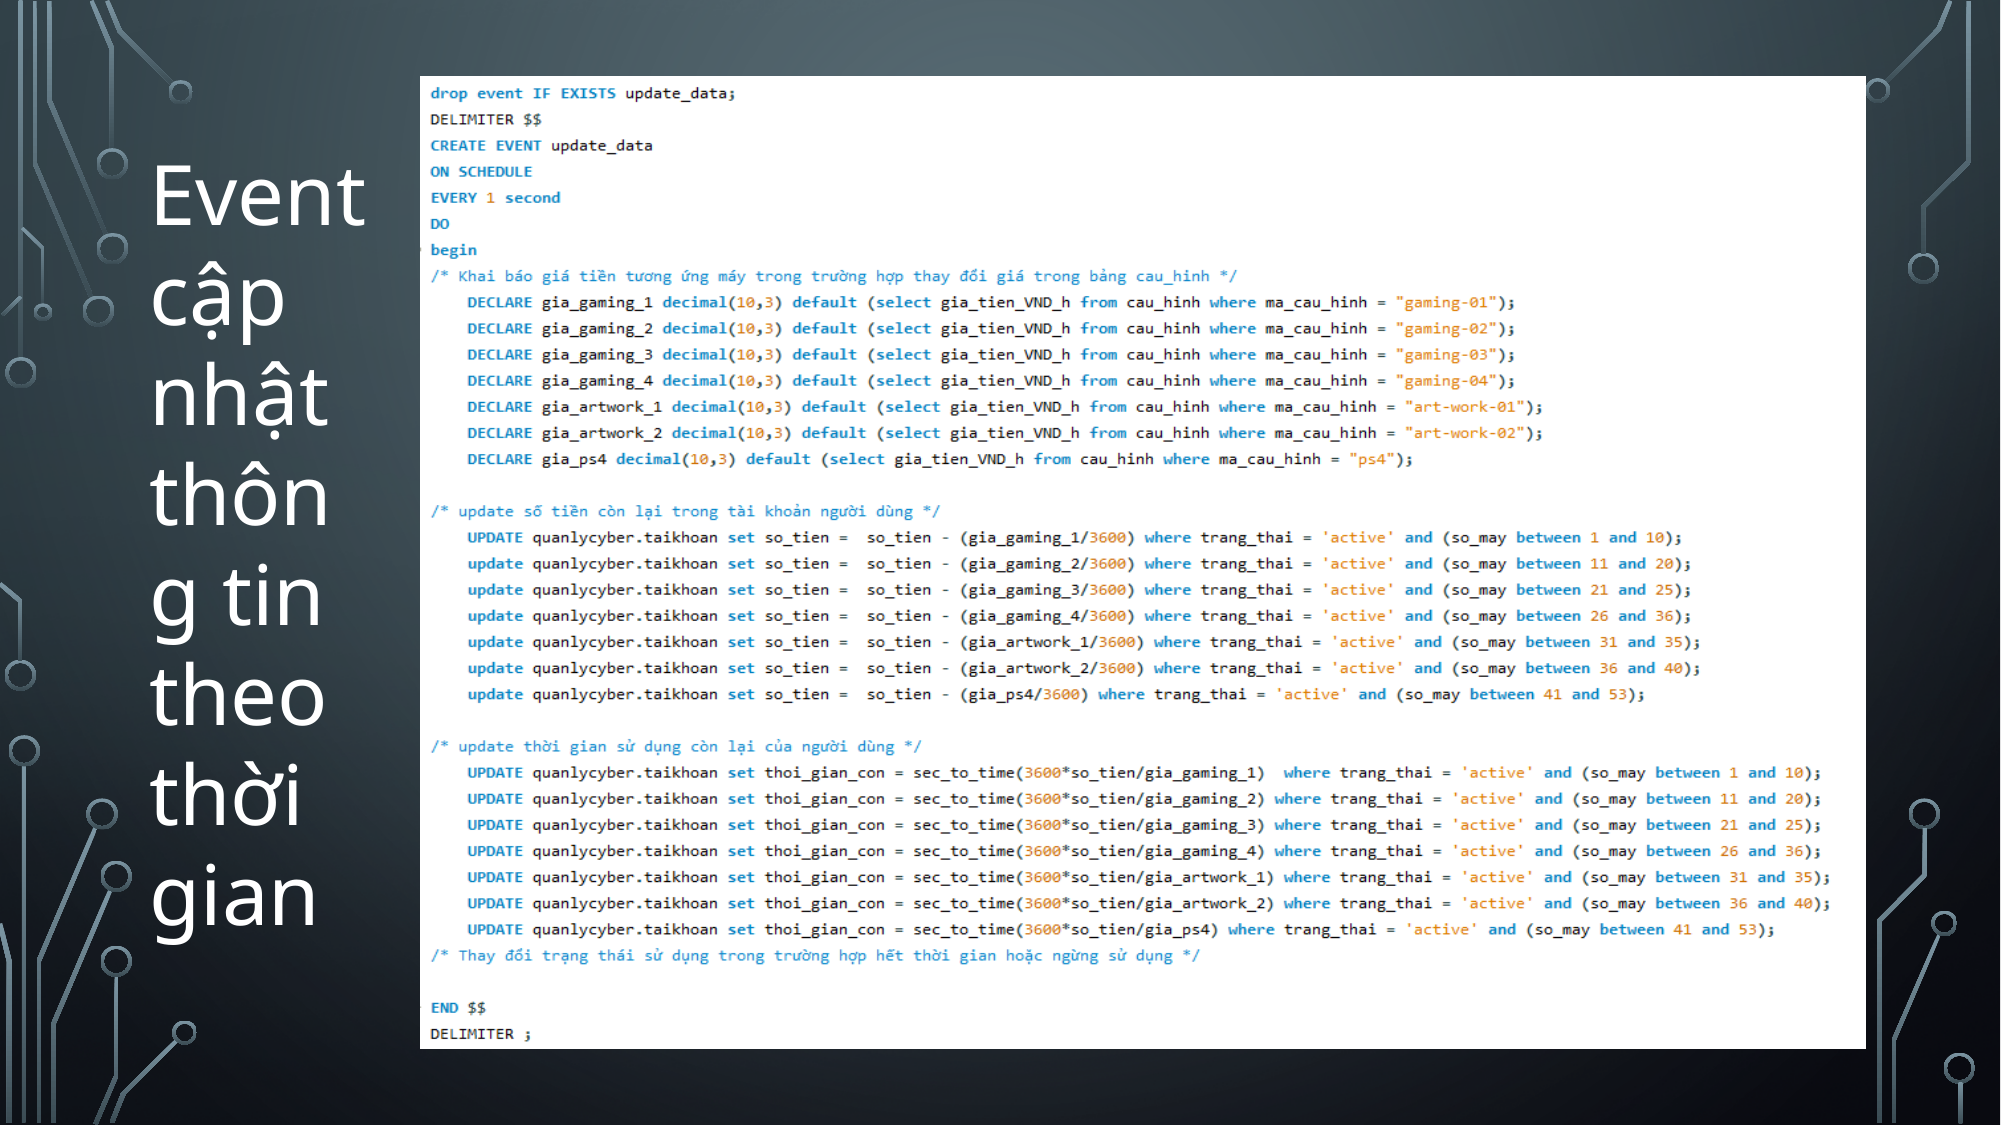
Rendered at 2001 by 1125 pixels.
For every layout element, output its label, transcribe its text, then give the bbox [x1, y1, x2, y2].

text_box Event cập nhật thông tin theo thời gian [134, 134, 392, 950]
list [420, 75, 1866, 1050]
